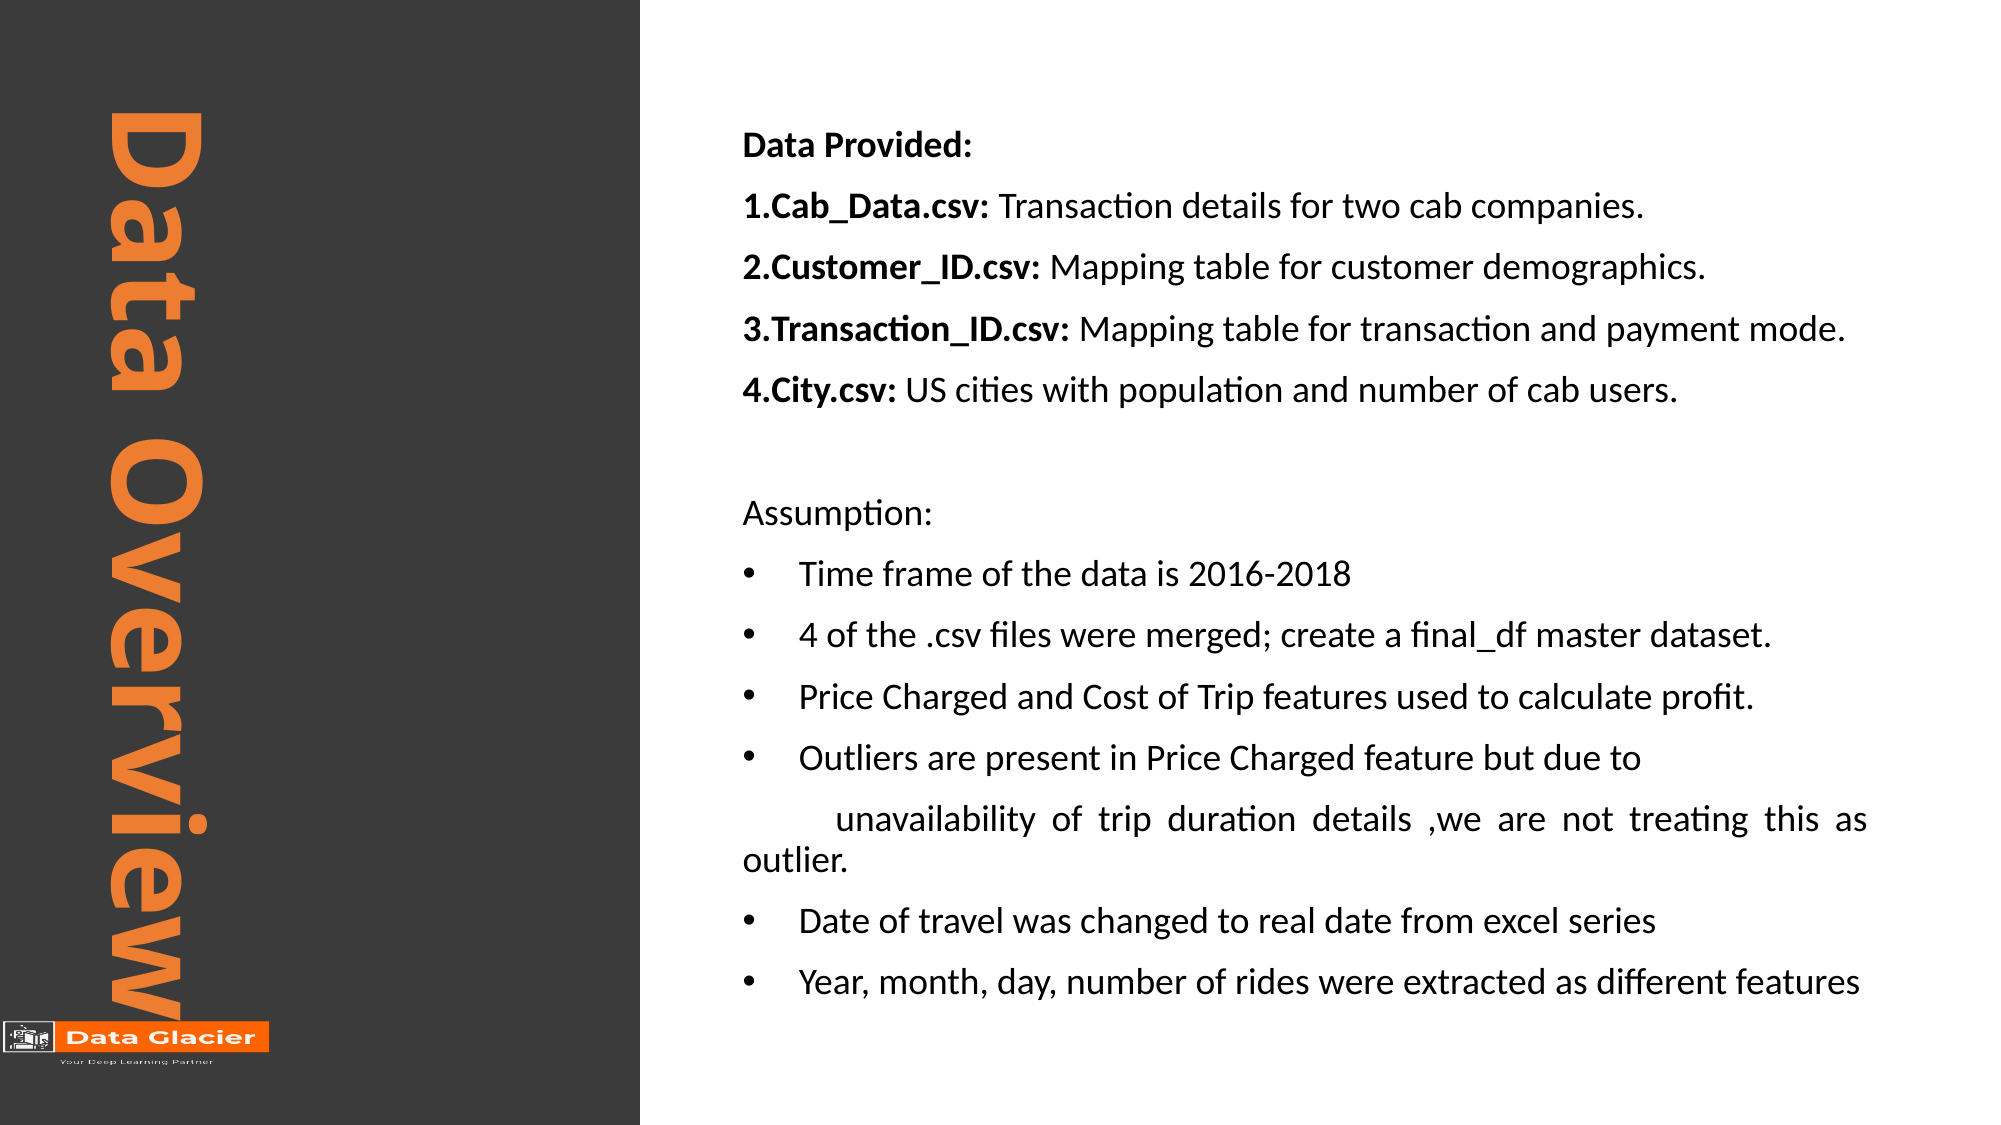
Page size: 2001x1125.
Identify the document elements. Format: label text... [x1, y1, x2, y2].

subtitle Data Provided: Cab_Data.csv: Transaction details for two cab companies. Customer_ID.csv: Mapping table for customer demographics. Transaction_ID.csv: Mapping table for transaction and payment mode. City.csv: US cities with population and number of cab users. Assumption: Time frame of the data is 2016-2018 4 of the .csv files were merged; create a final_df master dataset. Price Charged and Cost of Trip features used to calculate profit. Outliers are present in Price Charged feature but due to unavailability of trip duration details ,we are not treating this as outlier. Date of travel was changed to real date from excel series Year, month, day, number of rides were extracted as different features [727, 117, 1884, 1045]
title Data Overview [0, 0, 640, 1125]
picture [0, 961, 272, 1125]
